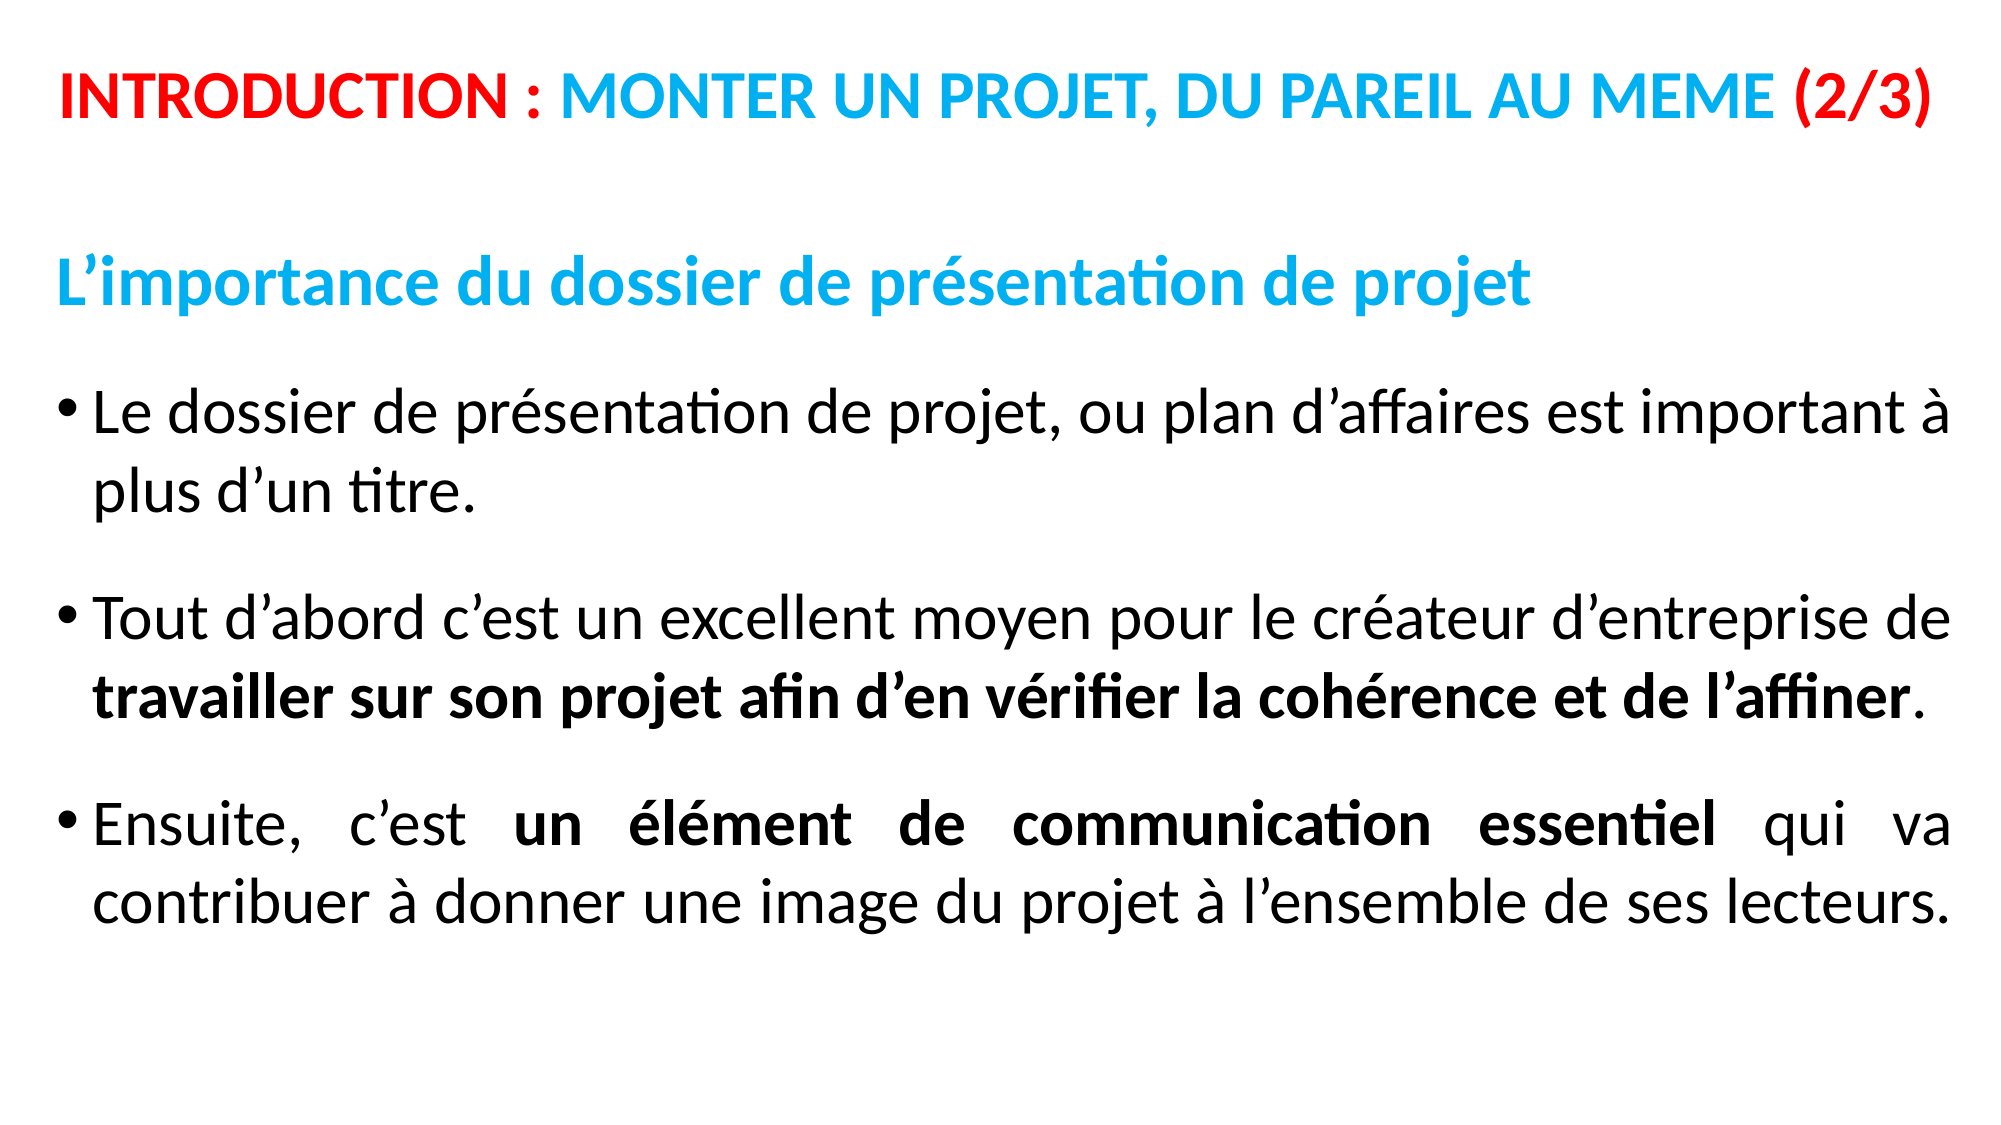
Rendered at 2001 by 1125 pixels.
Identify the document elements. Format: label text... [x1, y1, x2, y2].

list L’importance du dossier de présentation de projet Le dossier de présentation de projet, ou plan d’affaires est important à plus d’un titre. Tout d’abord c’est un excellent moyen pour le créateur d’entreprise de travailler sur son projet afin d’en vérifier la cohérence et de l’affiner. Ensuite, c’est un élément de communication essentiel qui va contribuer à donner une image du projet à l’ensemble de ses lecteurs. [41, 226, 1968, 1094]
title INTRODUCTION : MONTER UN PROJET, DU PAREIL AU MEME (2/3) [43, 31, 1970, 163]
